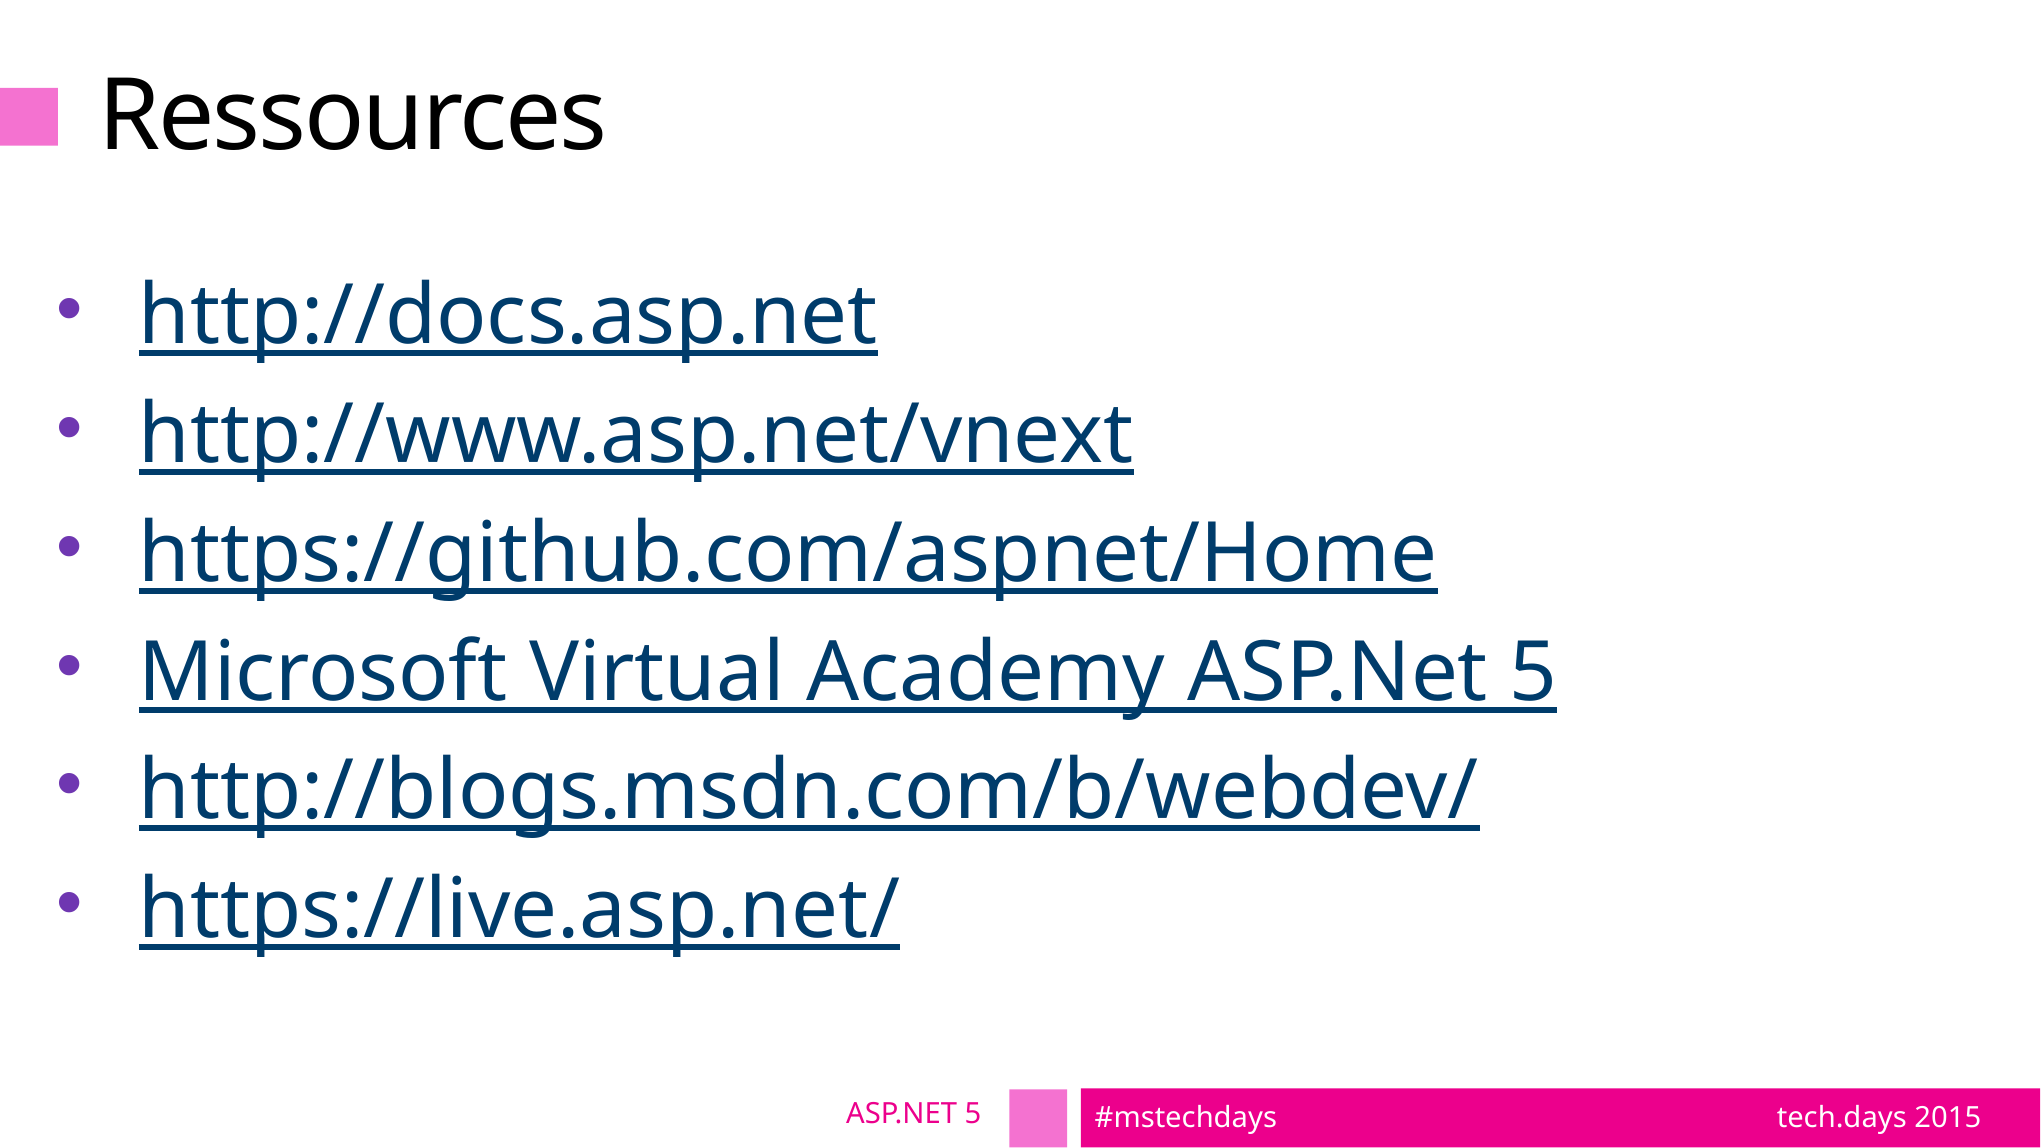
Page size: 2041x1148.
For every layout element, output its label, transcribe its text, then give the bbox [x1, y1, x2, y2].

list ASP.NET 5 [98, 1091, 997, 1142]
title Ressources [45, 48, 1996, 146]
list http://docs.asp.net http://www.asp.net/vnext https://github.com/aspnet/Home Microsoft Virtual Academy ASP.Net 5 http://blogs.msdn.com/b/webdev/ https://live.asp.net/ [45, 254, 1983, 1058]
